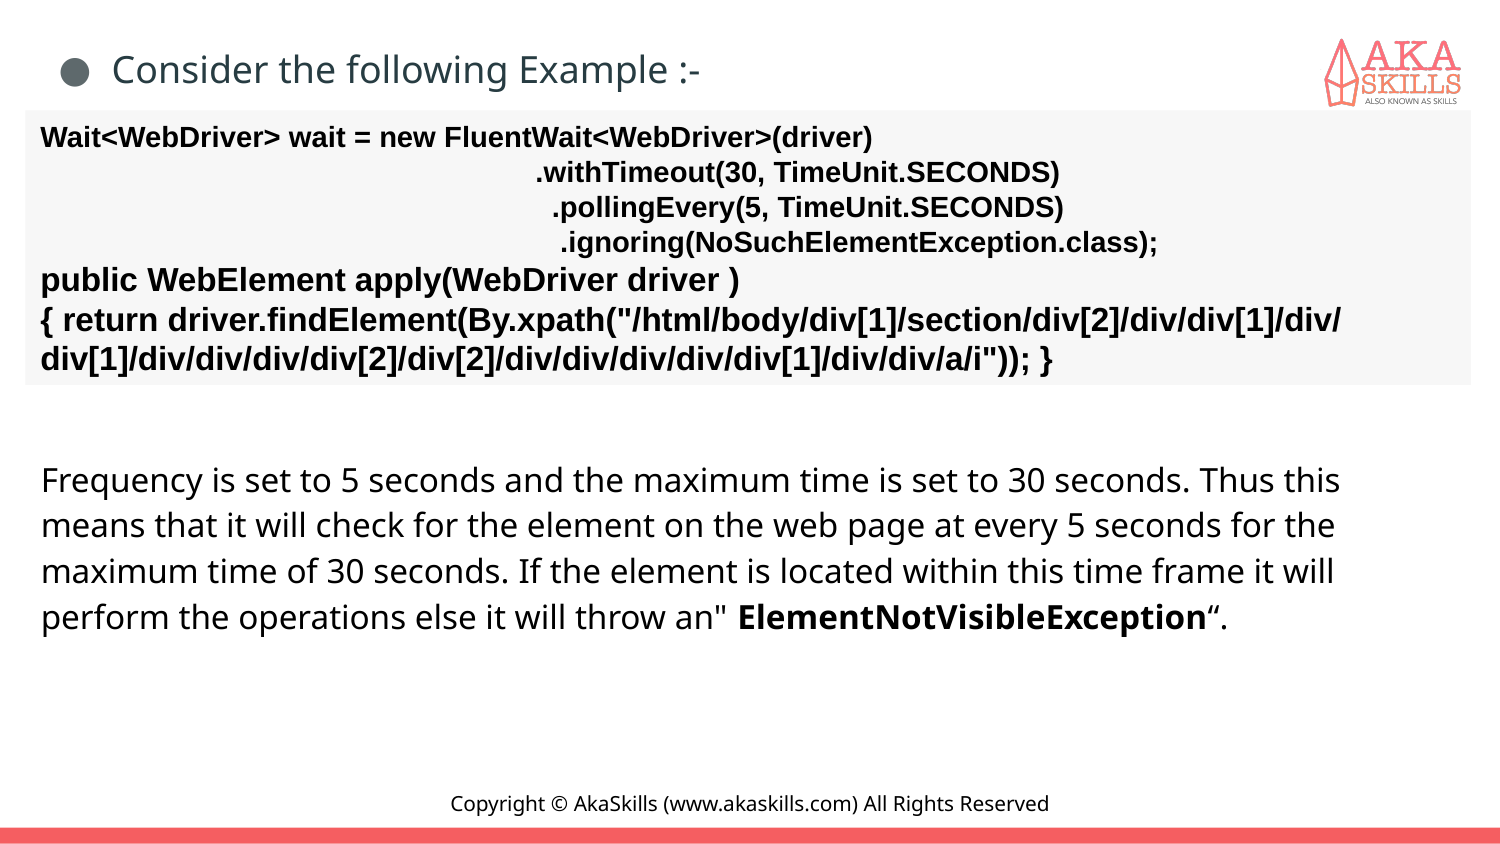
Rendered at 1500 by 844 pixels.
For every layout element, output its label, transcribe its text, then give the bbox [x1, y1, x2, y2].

list Consider the following Example :- Frequency is set to 5 seconds and the maximum time is set to 30 seconds. Thus this means that it will check for the element on the web page at every 5 seconds for the maximum time of 30 seconds. If the element is located within this time frame it will perform the operations else it will throw an" ElementNotVisibleException“. [25, 24, 1449, 110]
text_box Wait<WebDriver> wait = new FluentWait<WebDriver>(driver) .withTimeout(30, TimeUnit.SECONDS) .pollingEvery(5, TimeUnit.SECONDS) .ignoring(NoSuchElementException.class); public WebElement apply(WebDriver driver ) { return driver.findElement(By.xpath("/html/body/div[1]/section/div[2]/div/div[1]/div/div[1]/div/div/div/div[2]/div[2]/div/div/div/div/div[1]/div/div/a/i")); } [25, 110, 1471, 385]
list Consider the following Example :- Frequency is set to 5 seconds and the maximum time is set to 30 seconds. Thus this means that it will check for the element on the web page at every 5 seconds for the maximum time of 30 seconds. If the element is located within this time frame it will perform the operations else it will throw an" ElementNotVisibleException“. [25, 385, 1449, 776]
picture [1449, 33, 1469, 110]
